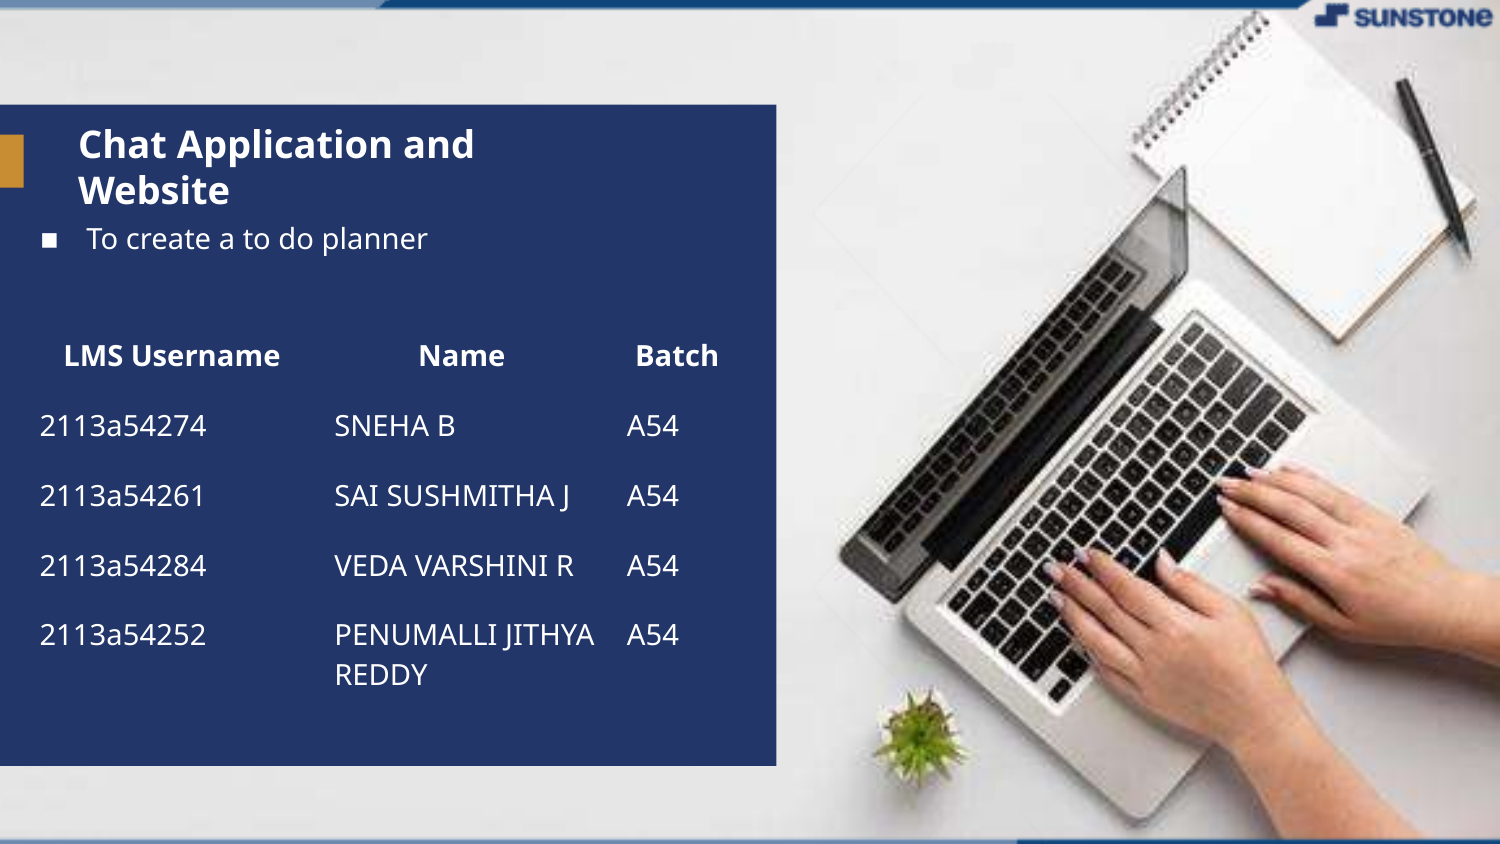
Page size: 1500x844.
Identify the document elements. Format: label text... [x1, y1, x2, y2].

table_cell A54 [612, 600, 750, 709]
table_cell 2113a54284 [25, 530, 319, 600]
table_cell A54 [612, 460, 750, 530]
list To create a to do planner [24, 212, 770, 711]
table_header LMS Username [25, 321, 319, 390]
table_cell PENUMALLI JITHYA REDDY [319, 600, 612, 709]
table_cell A54 [612, 530, 750, 600]
table_header Name [319, 321, 612, 390]
table_cell 2113a54252 [25, 600, 319, 709]
title Chat Application and Website [63, 138, 624, 195]
table_cell 2113a54261 [25, 460, 319, 530]
table_cell VEDA VARSHINI R [319, 530, 612, 600]
picture [0, 0, 1500, 844]
table_cell SAI SUSHMITHA J [319, 460, 612, 530]
table_cell SNEHA B [319, 390, 612, 460]
table_cell 2113a54274 [25, 390, 319, 460]
table_cell A54 [612, 390, 750, 460]
table_header Batch [612, 321, 750, 390]
